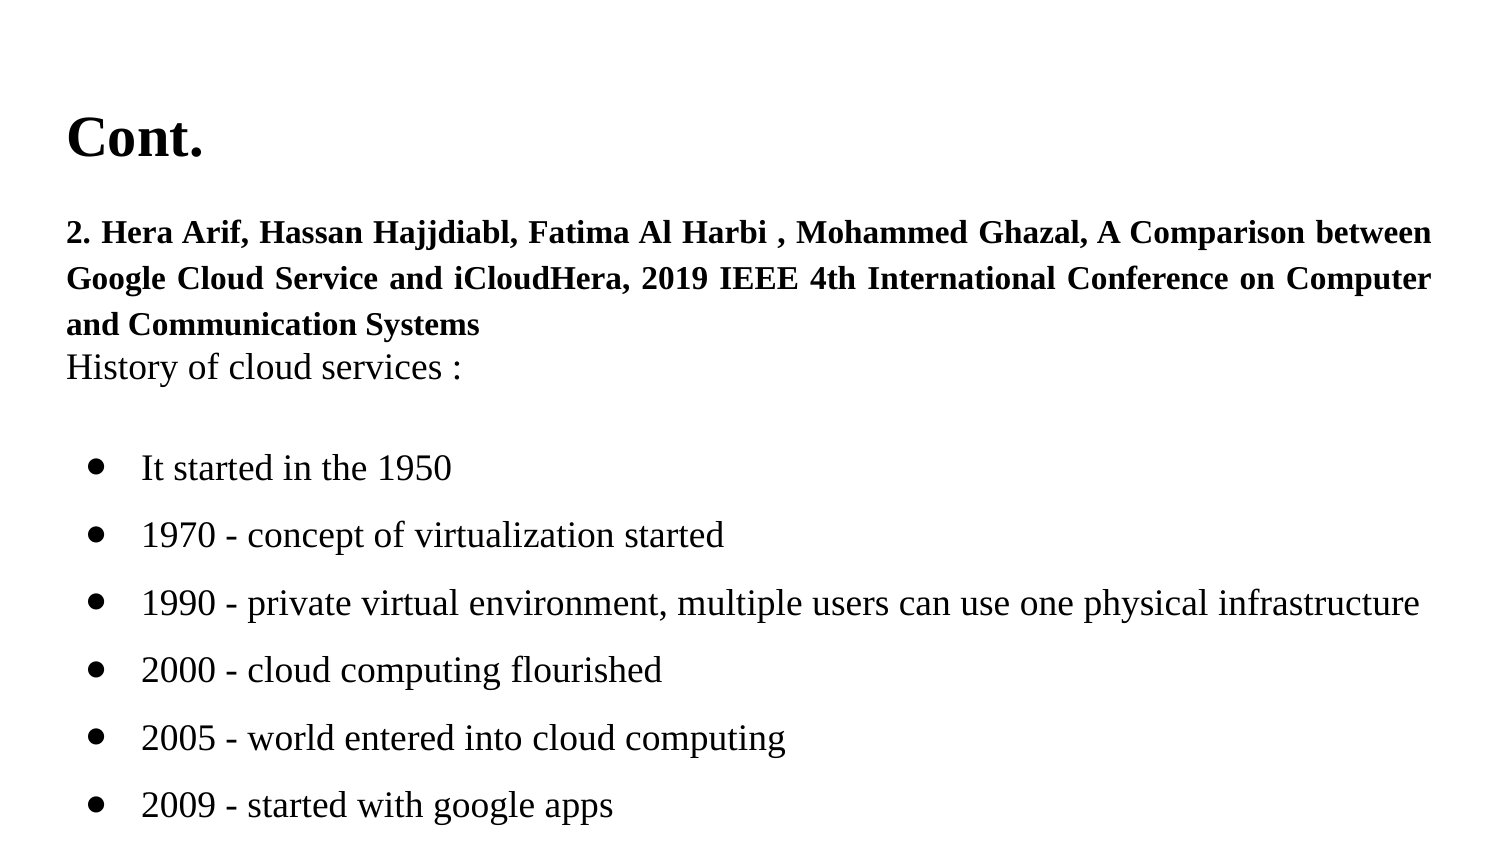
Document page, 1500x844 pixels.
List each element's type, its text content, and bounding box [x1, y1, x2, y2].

title Cont. [51, 72, 1449, 182]
list 2. Hera Arif, Hassan Hajjdiabl, Fatima Al Harbi , Mohammed Ghazal, A Comparison between Google Cloud Service and iCloudHera, 2019 IEEE 4th International Conference on Computer and Communication Systems History of cloud services : It started in the 1950 1970 - concept of virtualization started 1990 - private virtual environment, multiple users can use one physical infrastructure 2000 - cloud computing flourished 2005 - world entered into cloud computing 2009 - started with google apps [51, 189, 1449, 750]
